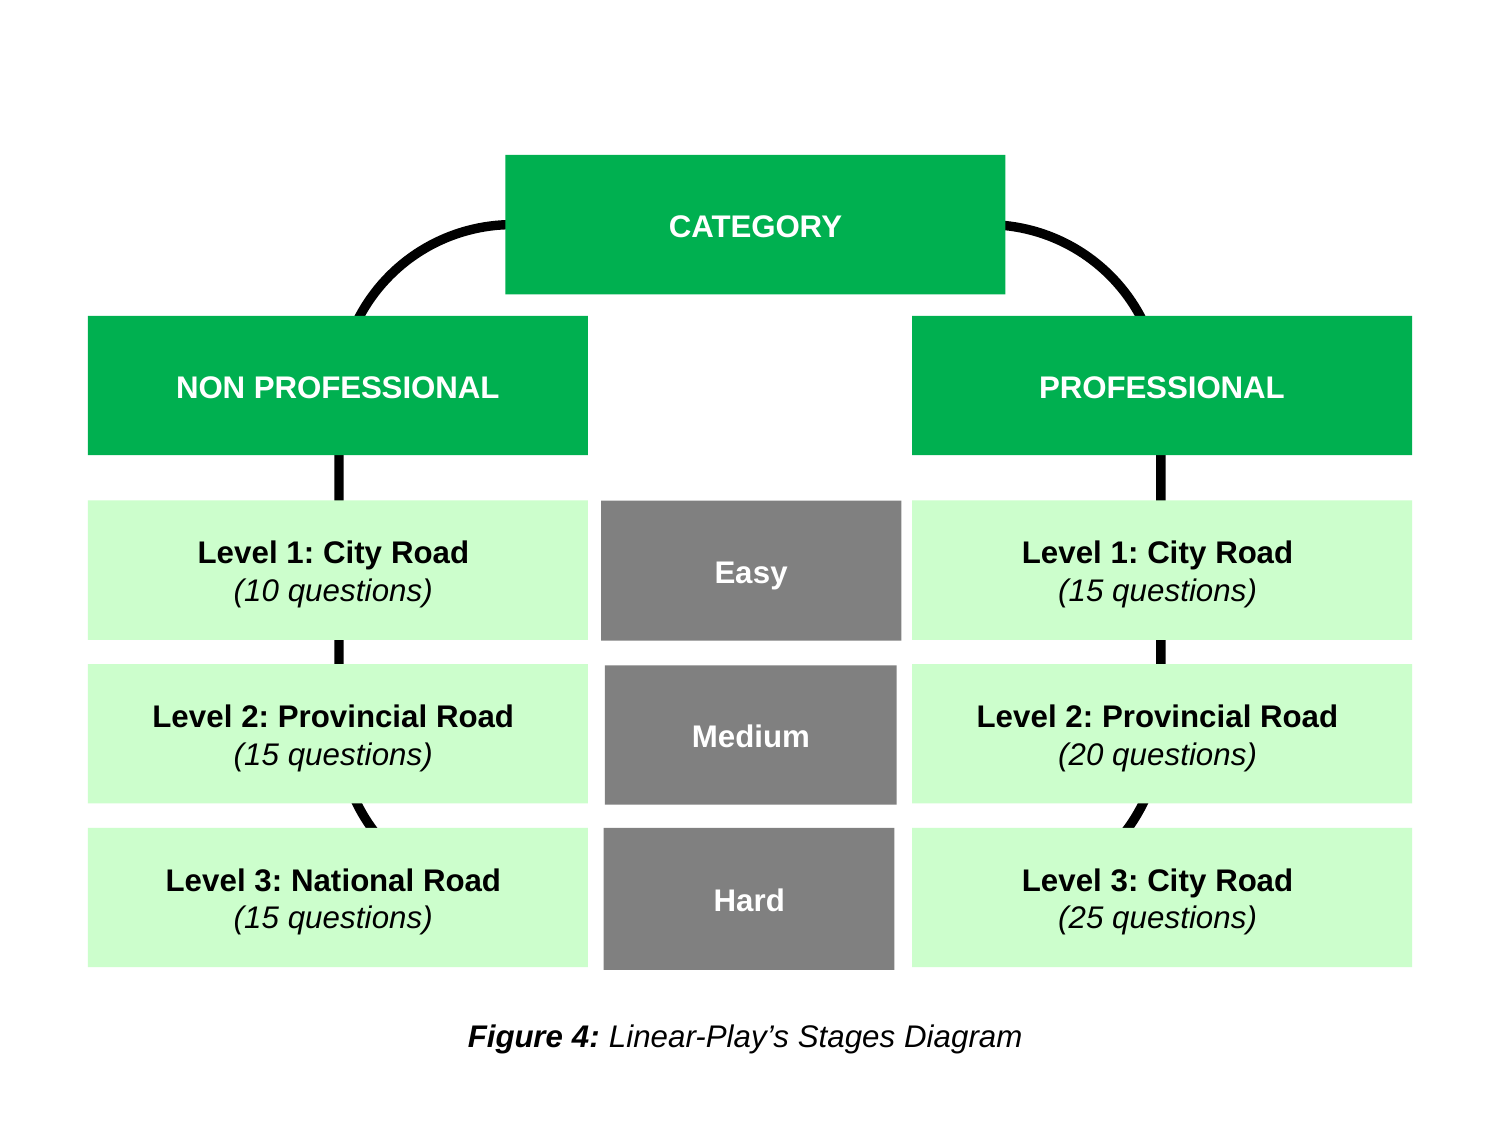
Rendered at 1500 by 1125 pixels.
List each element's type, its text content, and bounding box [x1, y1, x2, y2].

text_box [87, 154, 1413, 971]
text_box Figure 4: Linear-Play’s Stages Diagram [0, 1009, 1500, 1062]
